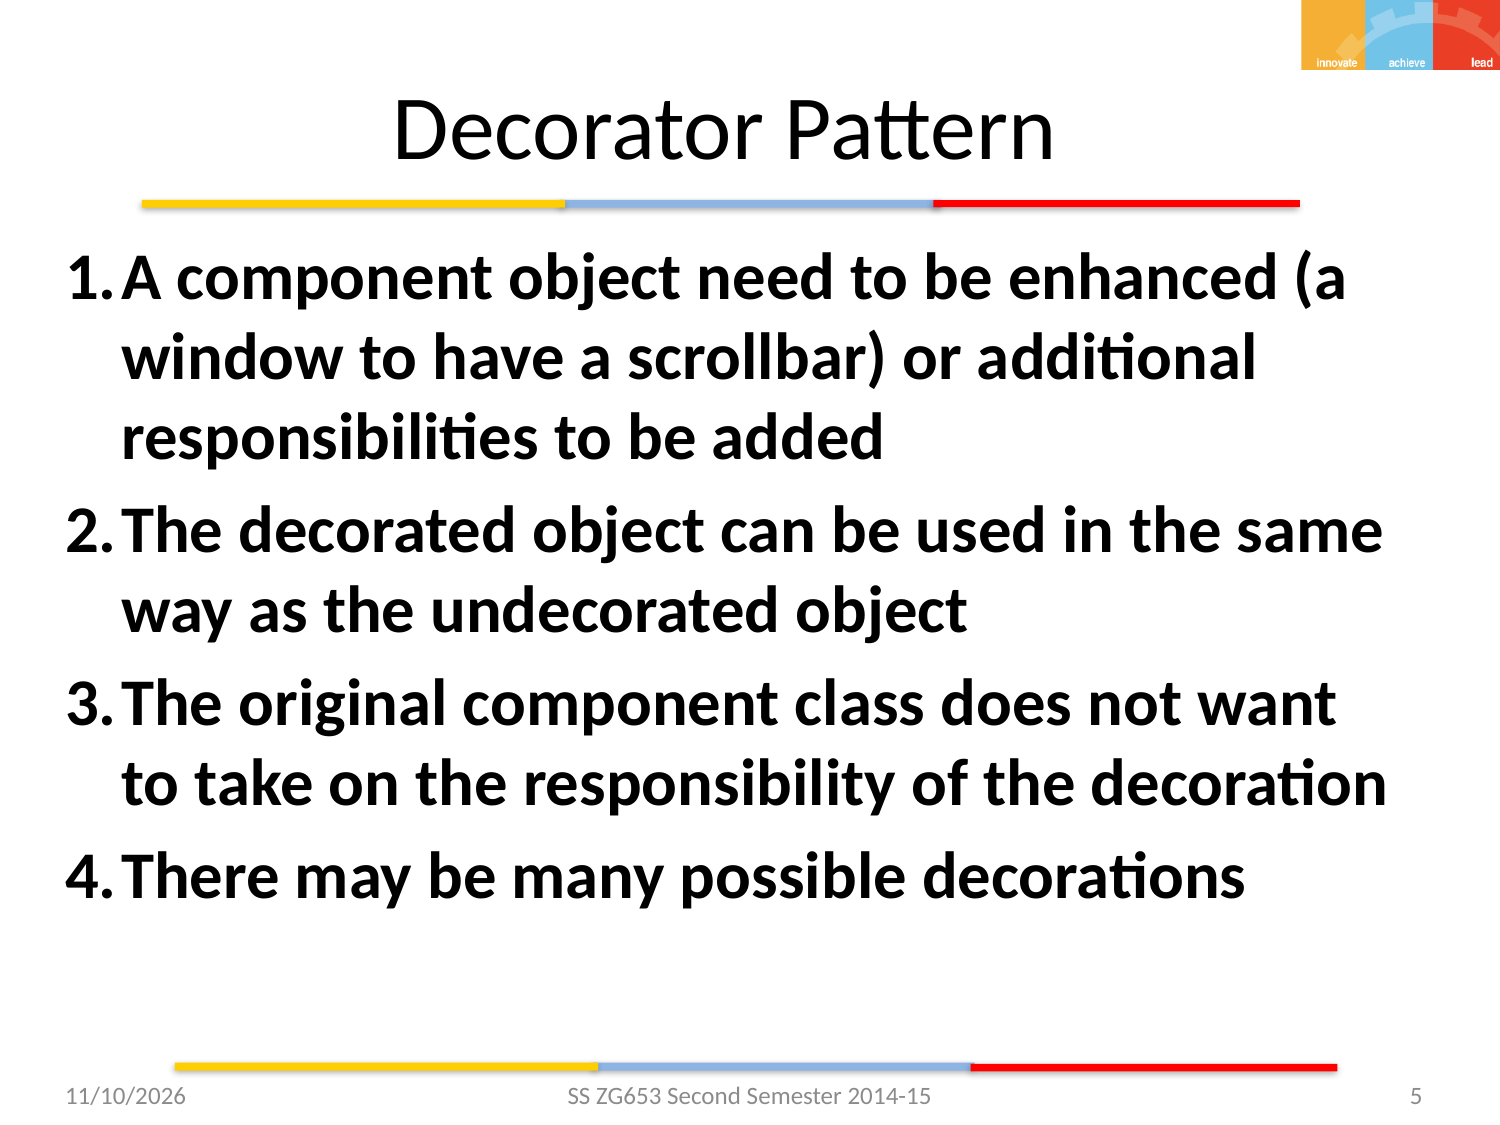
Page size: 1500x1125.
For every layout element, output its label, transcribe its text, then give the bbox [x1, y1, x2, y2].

footer SS ZG653 Second Semester 2014-15 [512, 1065, 988, 1125]
picture [1301, 0, 1500, 70]
list A component object need to be enhanced (a window to have a scrollbar) or additional responsibilities to be added The decorated object can be used in the same way as the undecorated object The original component class does not want to take on the responsibility of the decoration There may be many possible decorations [49, 224, 1426, 1051]
title Decorator Pattern [49, 45, 1401, 201]
slide_number 5 [1087, 1065, 1438, 1125]
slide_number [50, 1065, 400, 1125]
